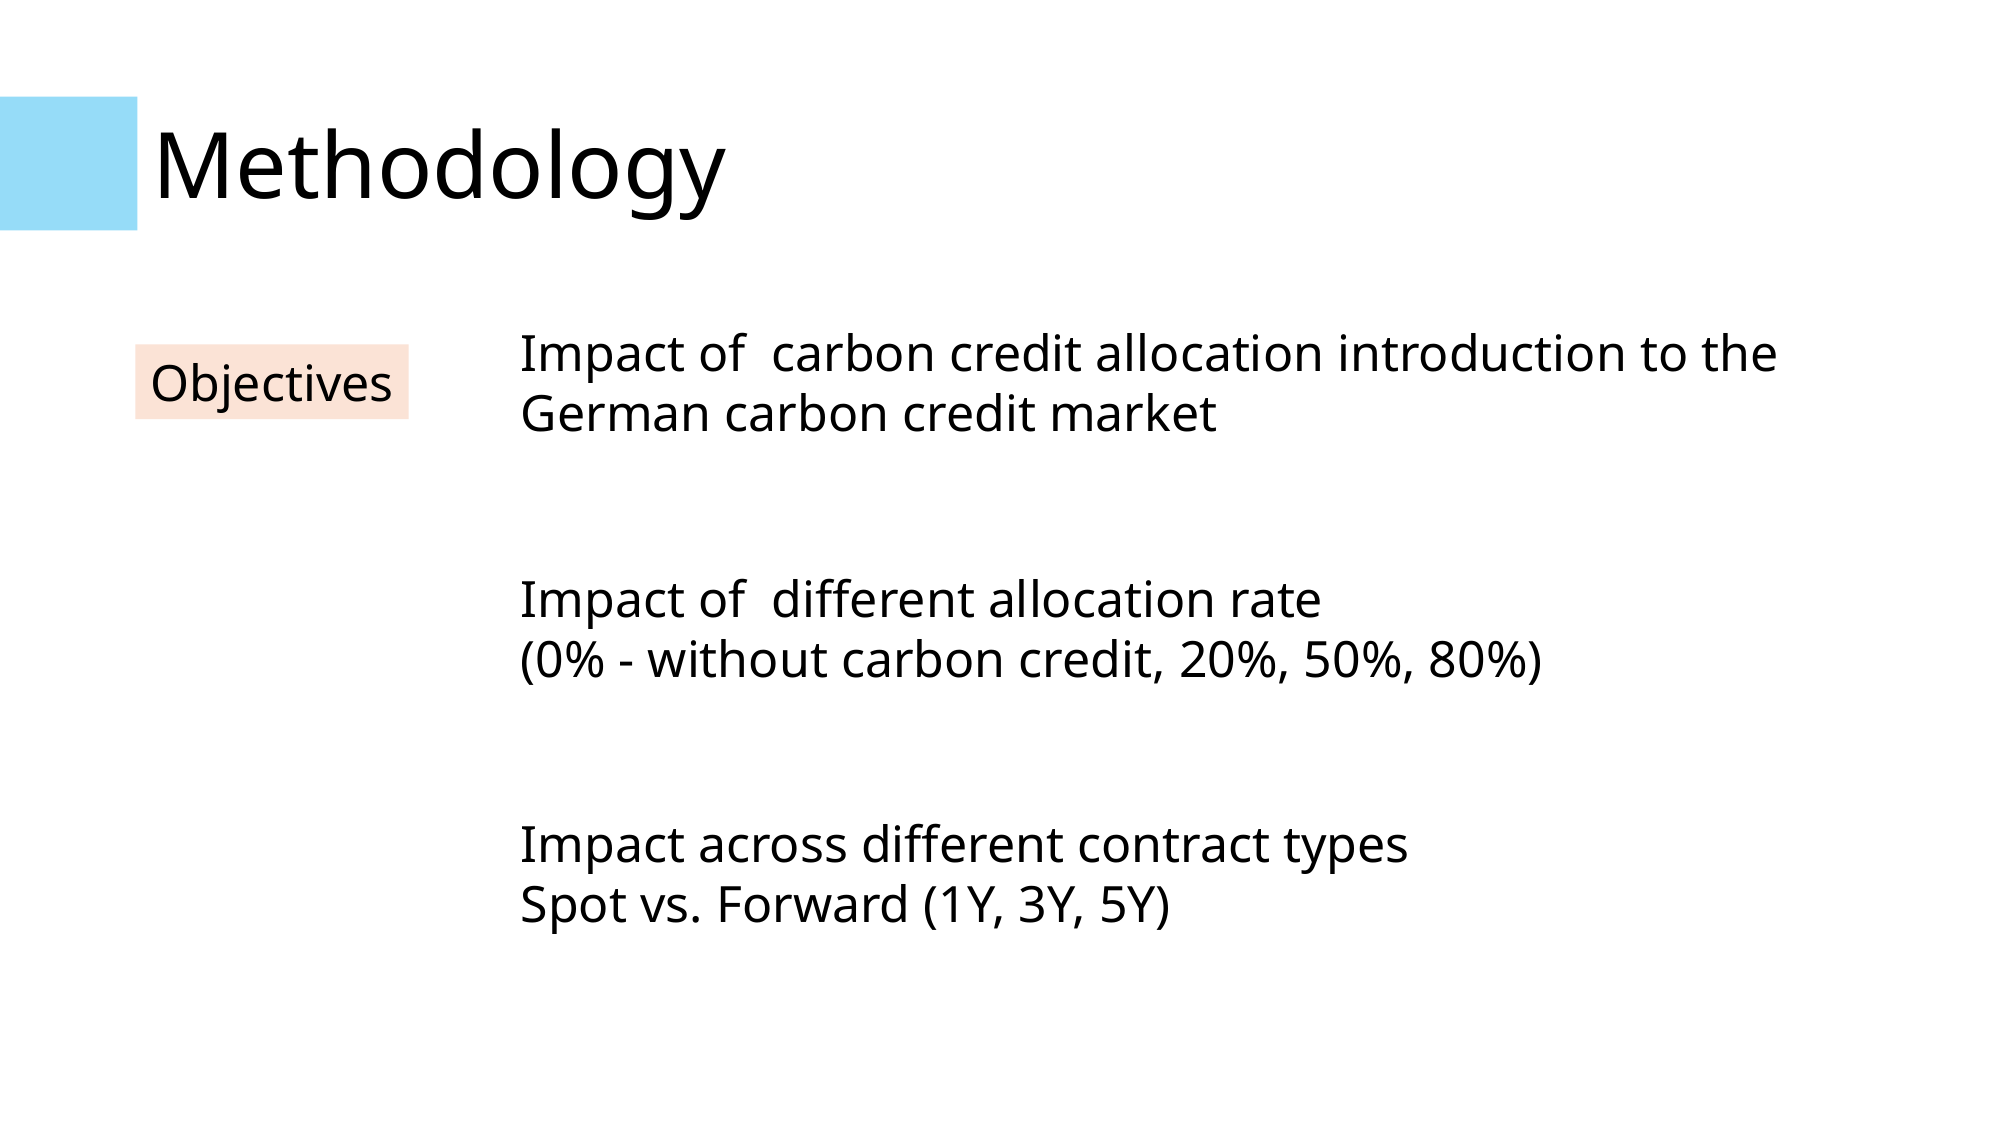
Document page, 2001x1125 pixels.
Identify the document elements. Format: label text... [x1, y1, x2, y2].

text_box Impact of different allocation rate (0% - without carbon credit, 20%, 50%, 80%) [506, 559, 1869, 695]
text_box Impact of carbon credit allocation introduction to the German carbon credit market [506, 314, 1869, 449]
text_box [0, 95, 139, 232]
text_box Impact across different contract types Spot vs. Forward (1Y, 3Y, 5Y) [506, 805, 1869, 941]
title Methodology [137, 59, 1863, 278]
text_box Objectives [135, 344, 409, 420]
